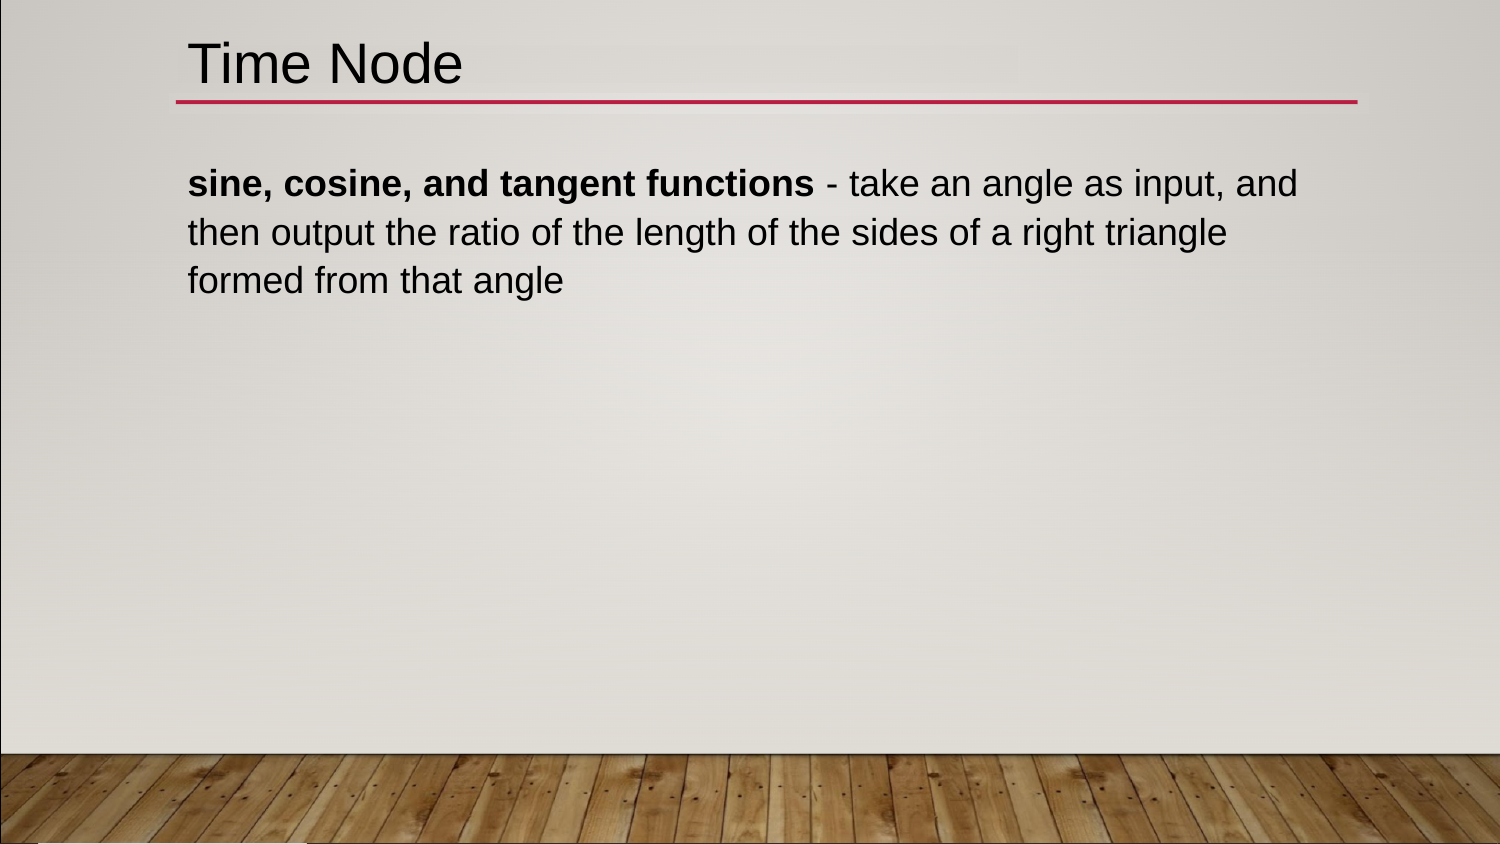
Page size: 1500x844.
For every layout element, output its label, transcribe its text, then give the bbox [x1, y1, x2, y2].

title Time Node [172, 17, 1363, 112]
picture [0, 0, 1500, 844]
list sine, cosine, and tangent functions - take an angle as input, and then output the ratio of the length of the sides of a right triangle formed from that angle [172, 141, 1363, 703]
